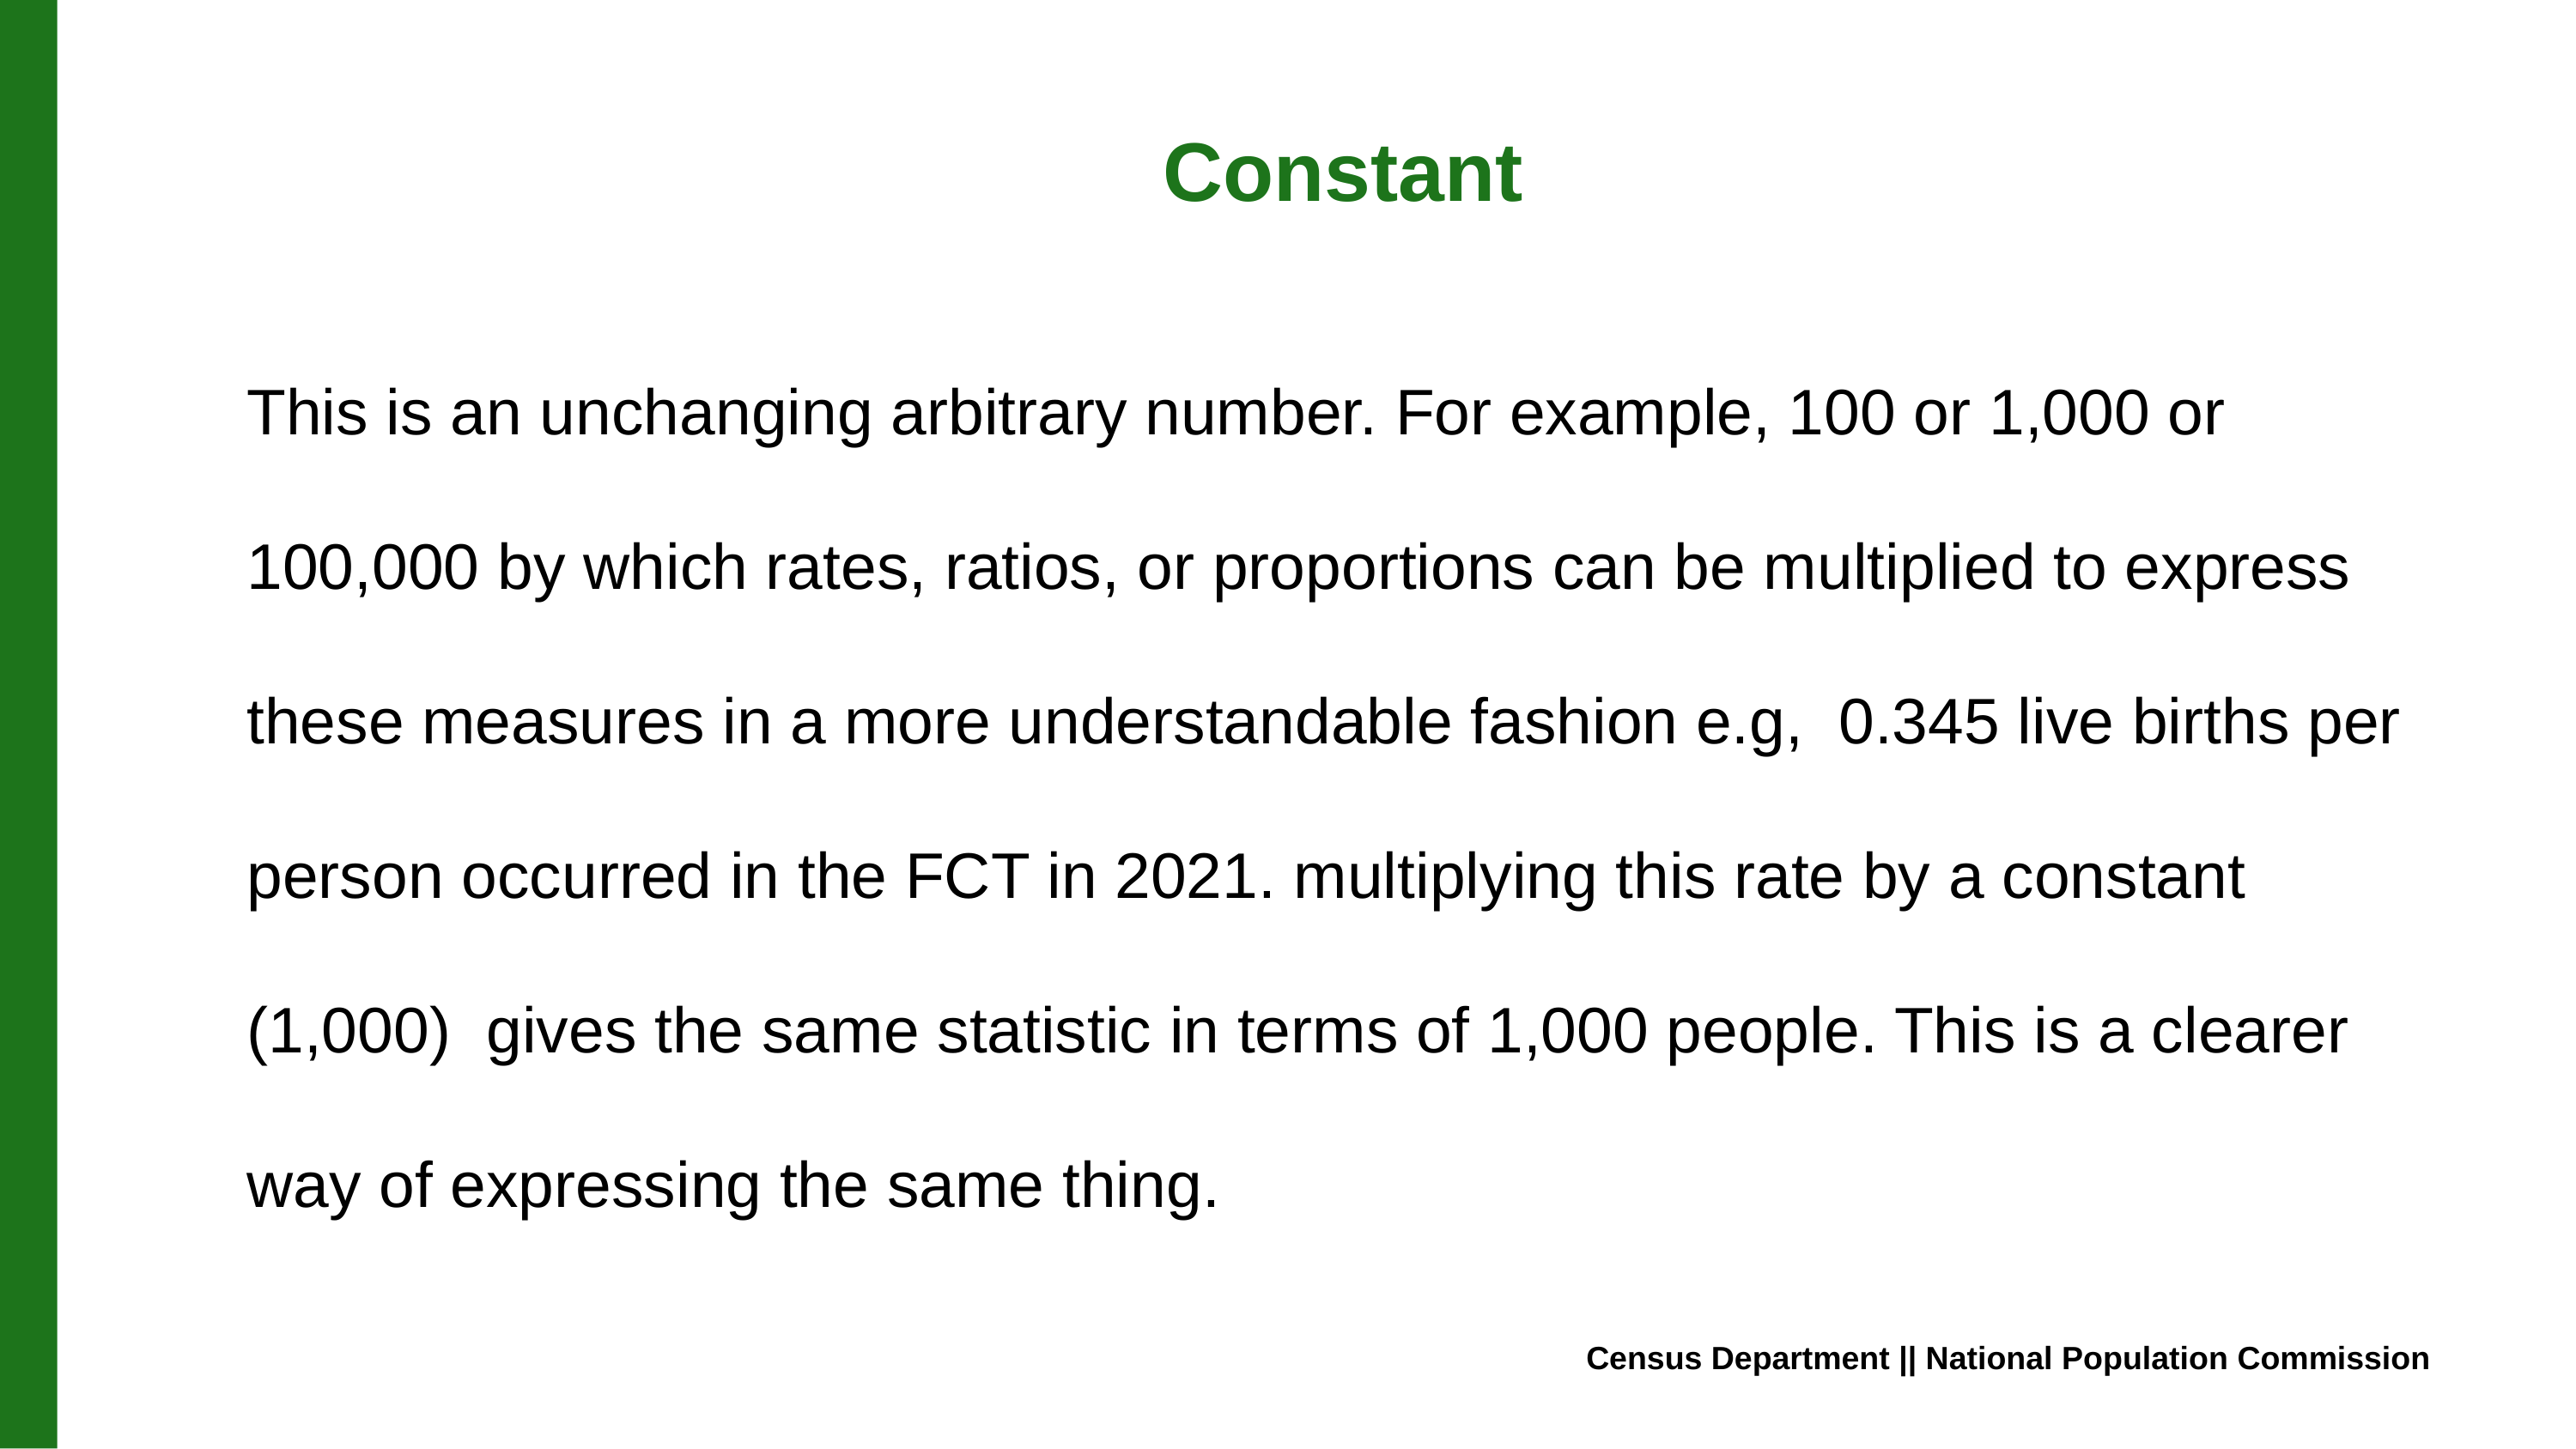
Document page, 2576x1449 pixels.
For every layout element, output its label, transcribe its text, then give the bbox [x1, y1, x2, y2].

title Constant [230, 111, 2433, 225]
list This is an unchanging arbitrary number. For example, 100 or 1,000 or 100,000 by which rates, ratios, or proportions can be multiplied to express these measures in a more understandable fashion e.g, 0.345 live births per person occurred in the FCT in 2021. multiplying this rate by a constant (1,000) gives the same statistic in terms of 1,000 people. This is a clearer way of expressing the same thing. [230, 287, 2433, 1240]
